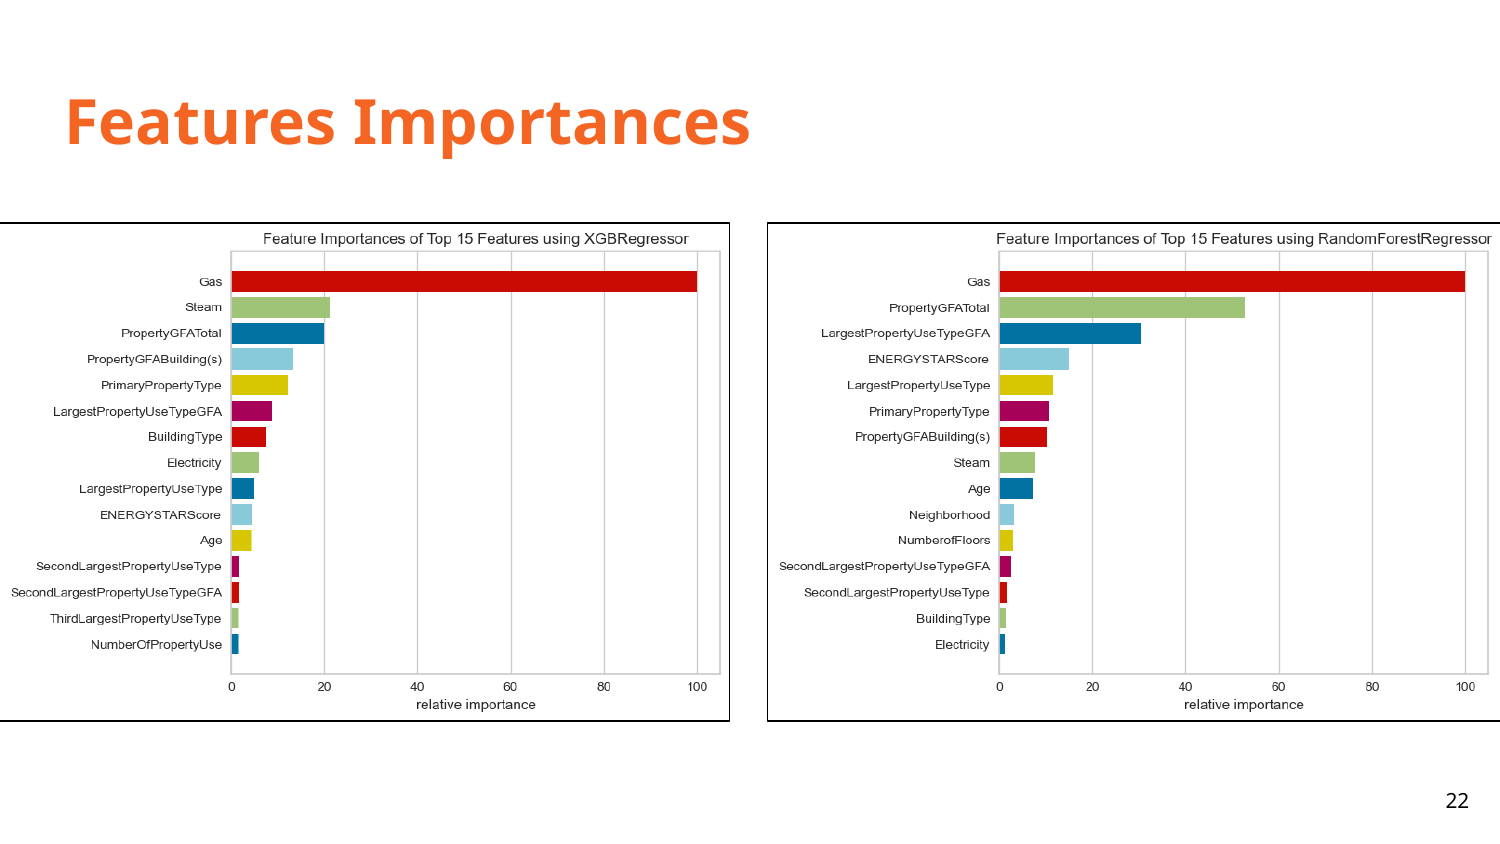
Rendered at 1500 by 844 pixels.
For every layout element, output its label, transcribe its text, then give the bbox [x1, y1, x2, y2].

picture [0, 223, 730, 721]
title Features Importances [49, 67, 1448, 173]
picture [767, 223, 1500, 721]
slide_number ‹#› [1394, 769, 1484, 834]
